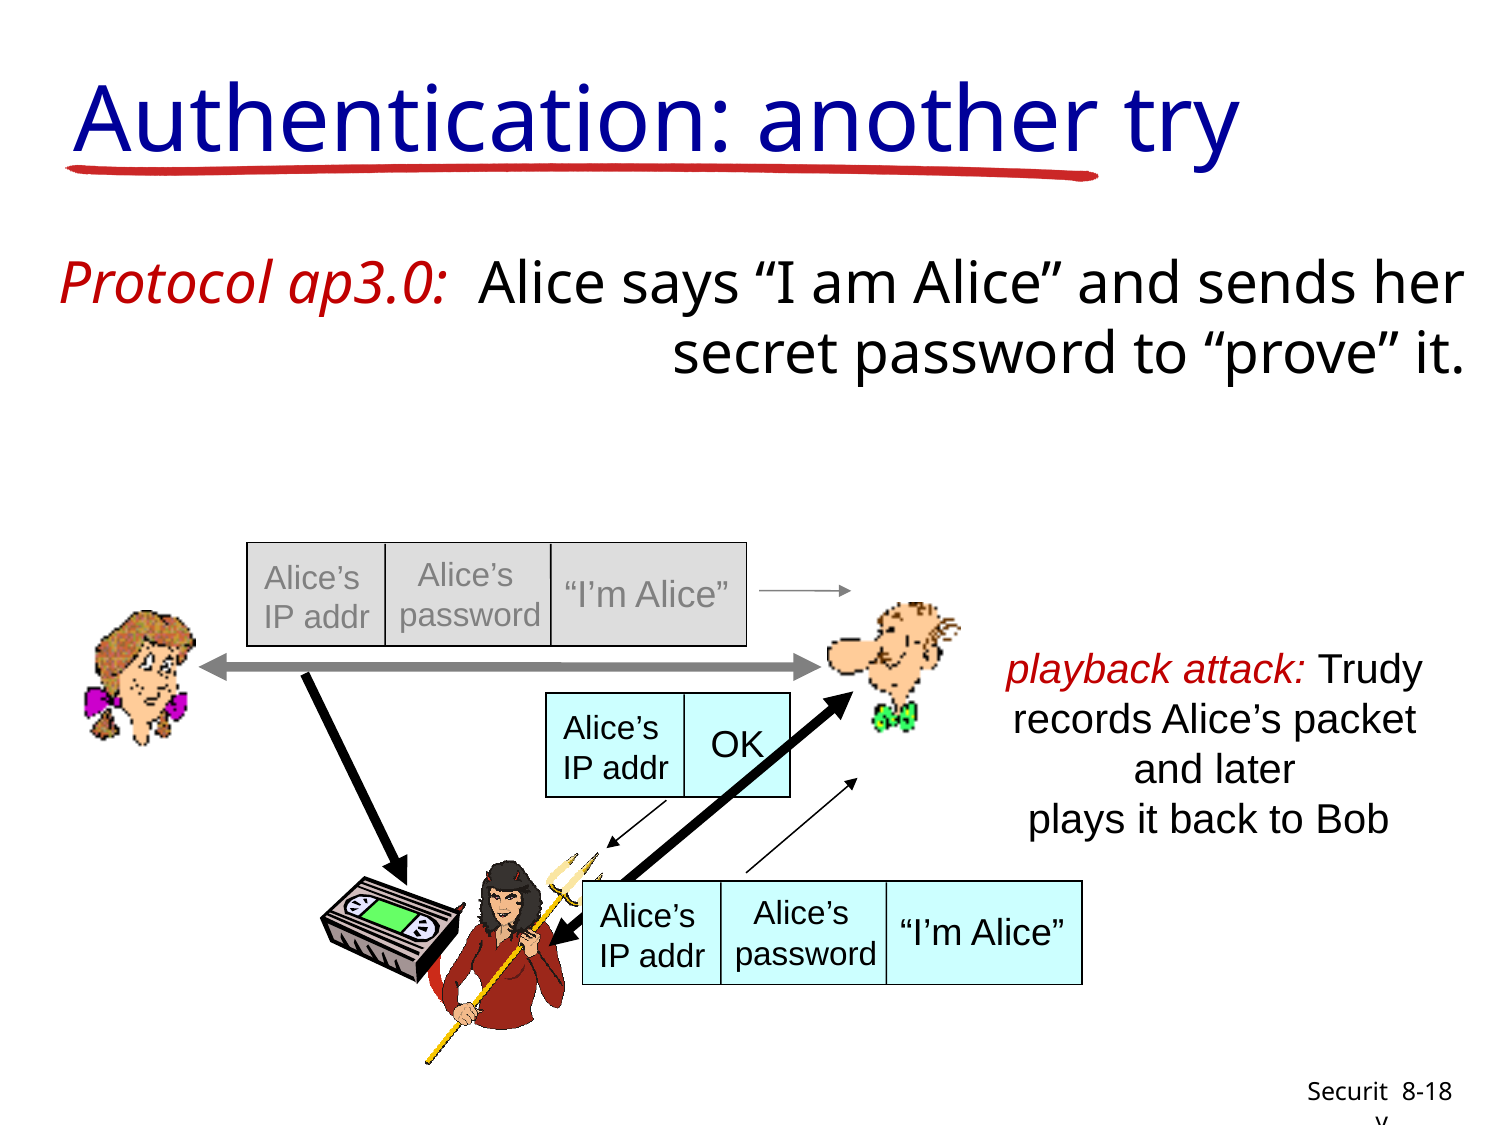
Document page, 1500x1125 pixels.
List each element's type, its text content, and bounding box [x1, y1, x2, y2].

text_box Alice’s password [551, 546, 557, 641]
text_box [606, 805, 661, 849]
text_box [201, 660, 821, 674]
text_box [745, 777, 858, 873]
text_box playback attack: Trudy records Alice’s packet and later plays it back to Bob [968, 634, 1461, 849]
picture [826, 601, 961, 739]
text_box “I’m Alice” [557, 562, 744, 623]
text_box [545, 692, 791, 798]
text_box 8-18 [1387, 1068, 1500, 1113]
text_box [246, 542, 747, 647]
text_box Alice’s password [384, 546, 550, 641]
footer Security [1284, 1067, 1403, 1110]
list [319, 875, 462, 986]
title Authentication: another try [58, 21, 1334, 209]
picture [80, 610, 196, 752]
picture [60, 158, 1112, 187]
text_box Protocol ap3.0: Alice says “I am Alice” and sends her secret password to “prove” it. [43, 238, 1481, 393]
picture [424, 851, 603, 1065]
text_box Alice’s IP addr [248, 548, 385, 643]
text_box [759, 584, 852, 597]
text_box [582, 880, 1083, 985]
